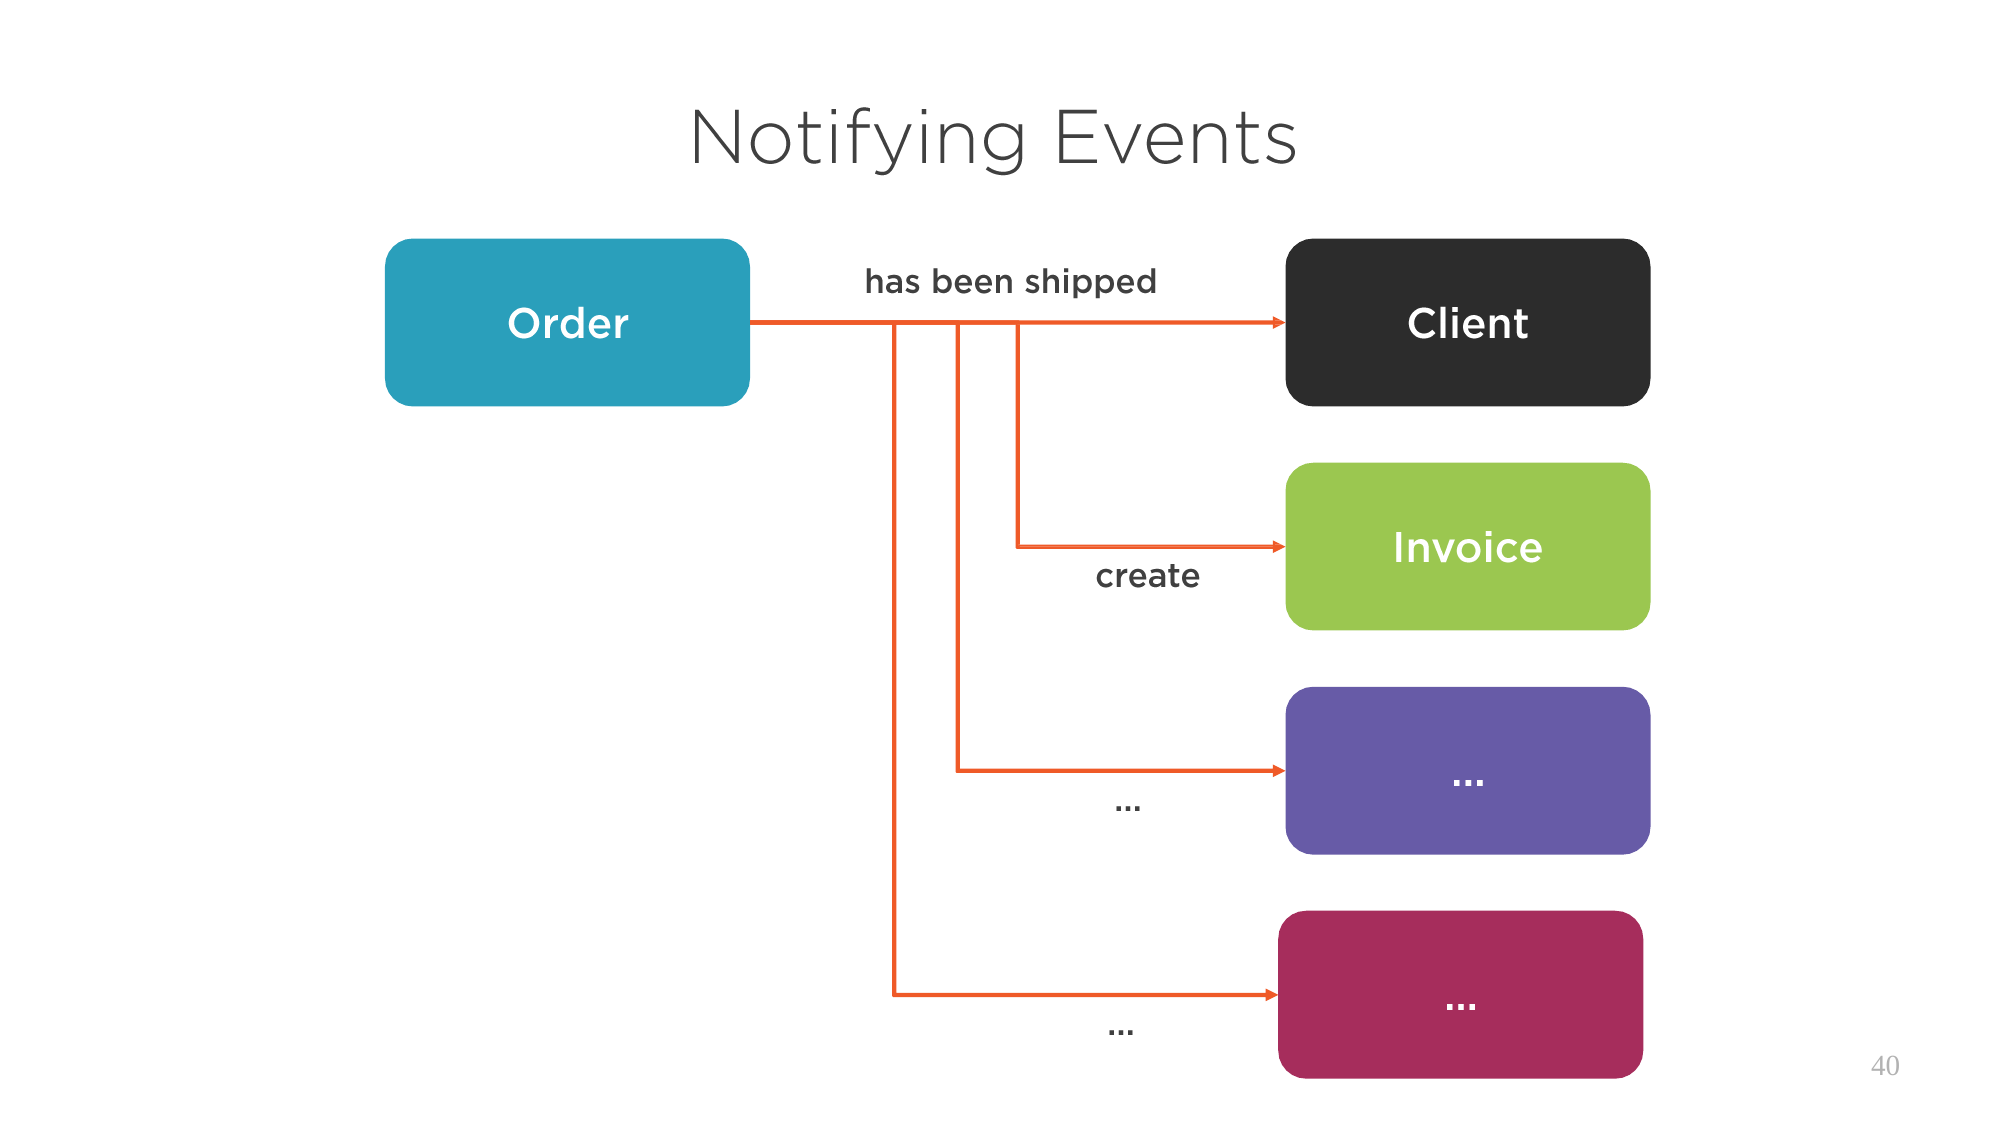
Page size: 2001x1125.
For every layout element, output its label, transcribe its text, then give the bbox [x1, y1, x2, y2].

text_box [1277, 910, 1644, 1079]
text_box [1287, 320, 1651, 631]
picture [686, 89, 1338, 181]
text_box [749, 320, 1286, 1043]
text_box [749, 238, 1651, 320]
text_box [1290, 686, 1651, 855]
slide_number 40 [1440, 1046, 1900, 1103]
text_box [384, 238, 747, 407]
